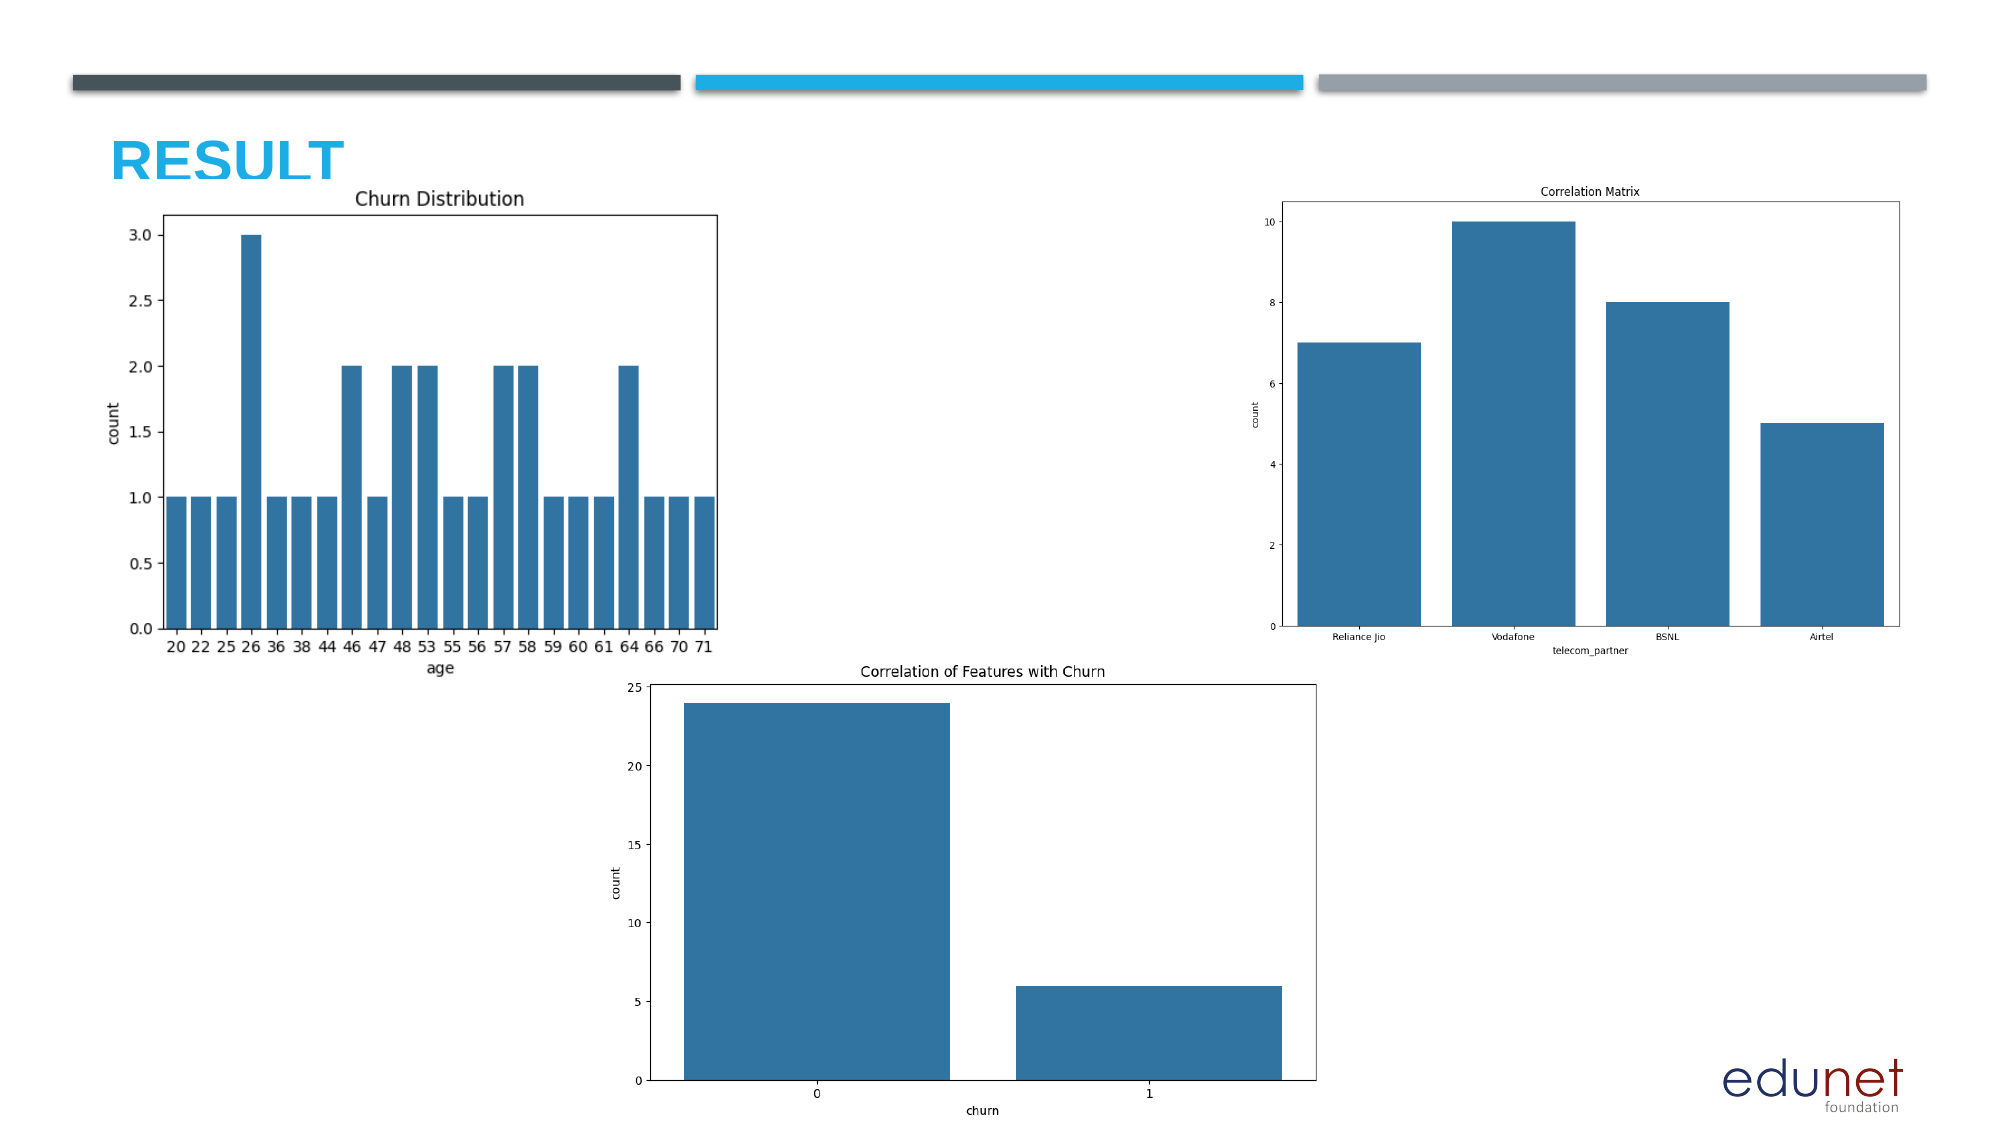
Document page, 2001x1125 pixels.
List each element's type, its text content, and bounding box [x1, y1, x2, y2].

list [1244, 179, 1906, 662]
title Result [95, 115, 1905, 203]
picture [1719, 1056, 1905, 1116]
picture [94, 179, 1324, 1125]
